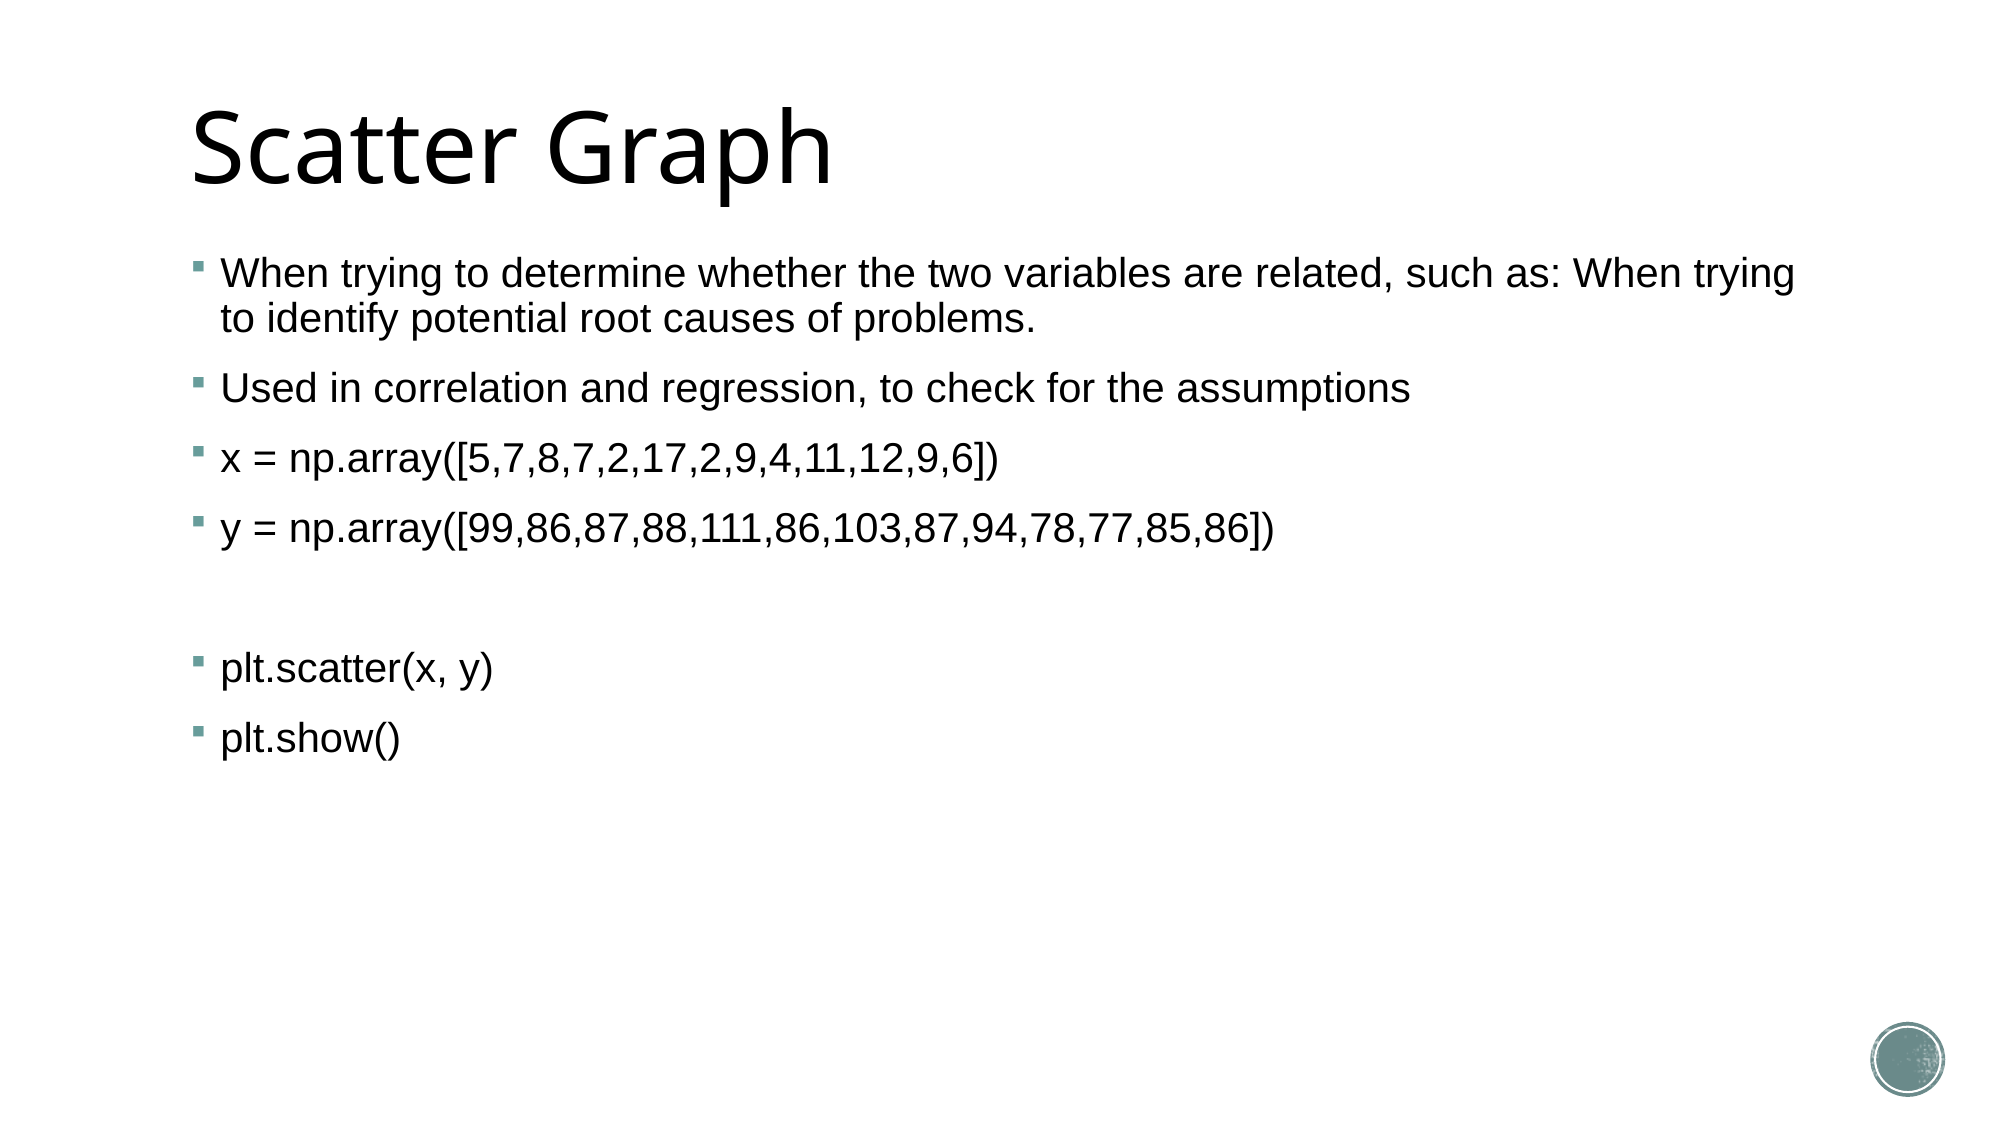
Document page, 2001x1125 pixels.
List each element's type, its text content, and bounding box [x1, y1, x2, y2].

list When trying to determine whether the two variables are related, such as: When trying to identify potential root causes of problems. Used in correlation and regression, to check for the assumptions x = np.array([5,7,8,7,2,17,2,9,4,11,12,9,6]) y = np.array([99,86,87,88,111,86,103,87,94,78,77,85,86]) plt.scatter(x, y) plt.show() [175, 244, 1826, 1013]
title Scatter Graph [175, 79, 1826, 224]
